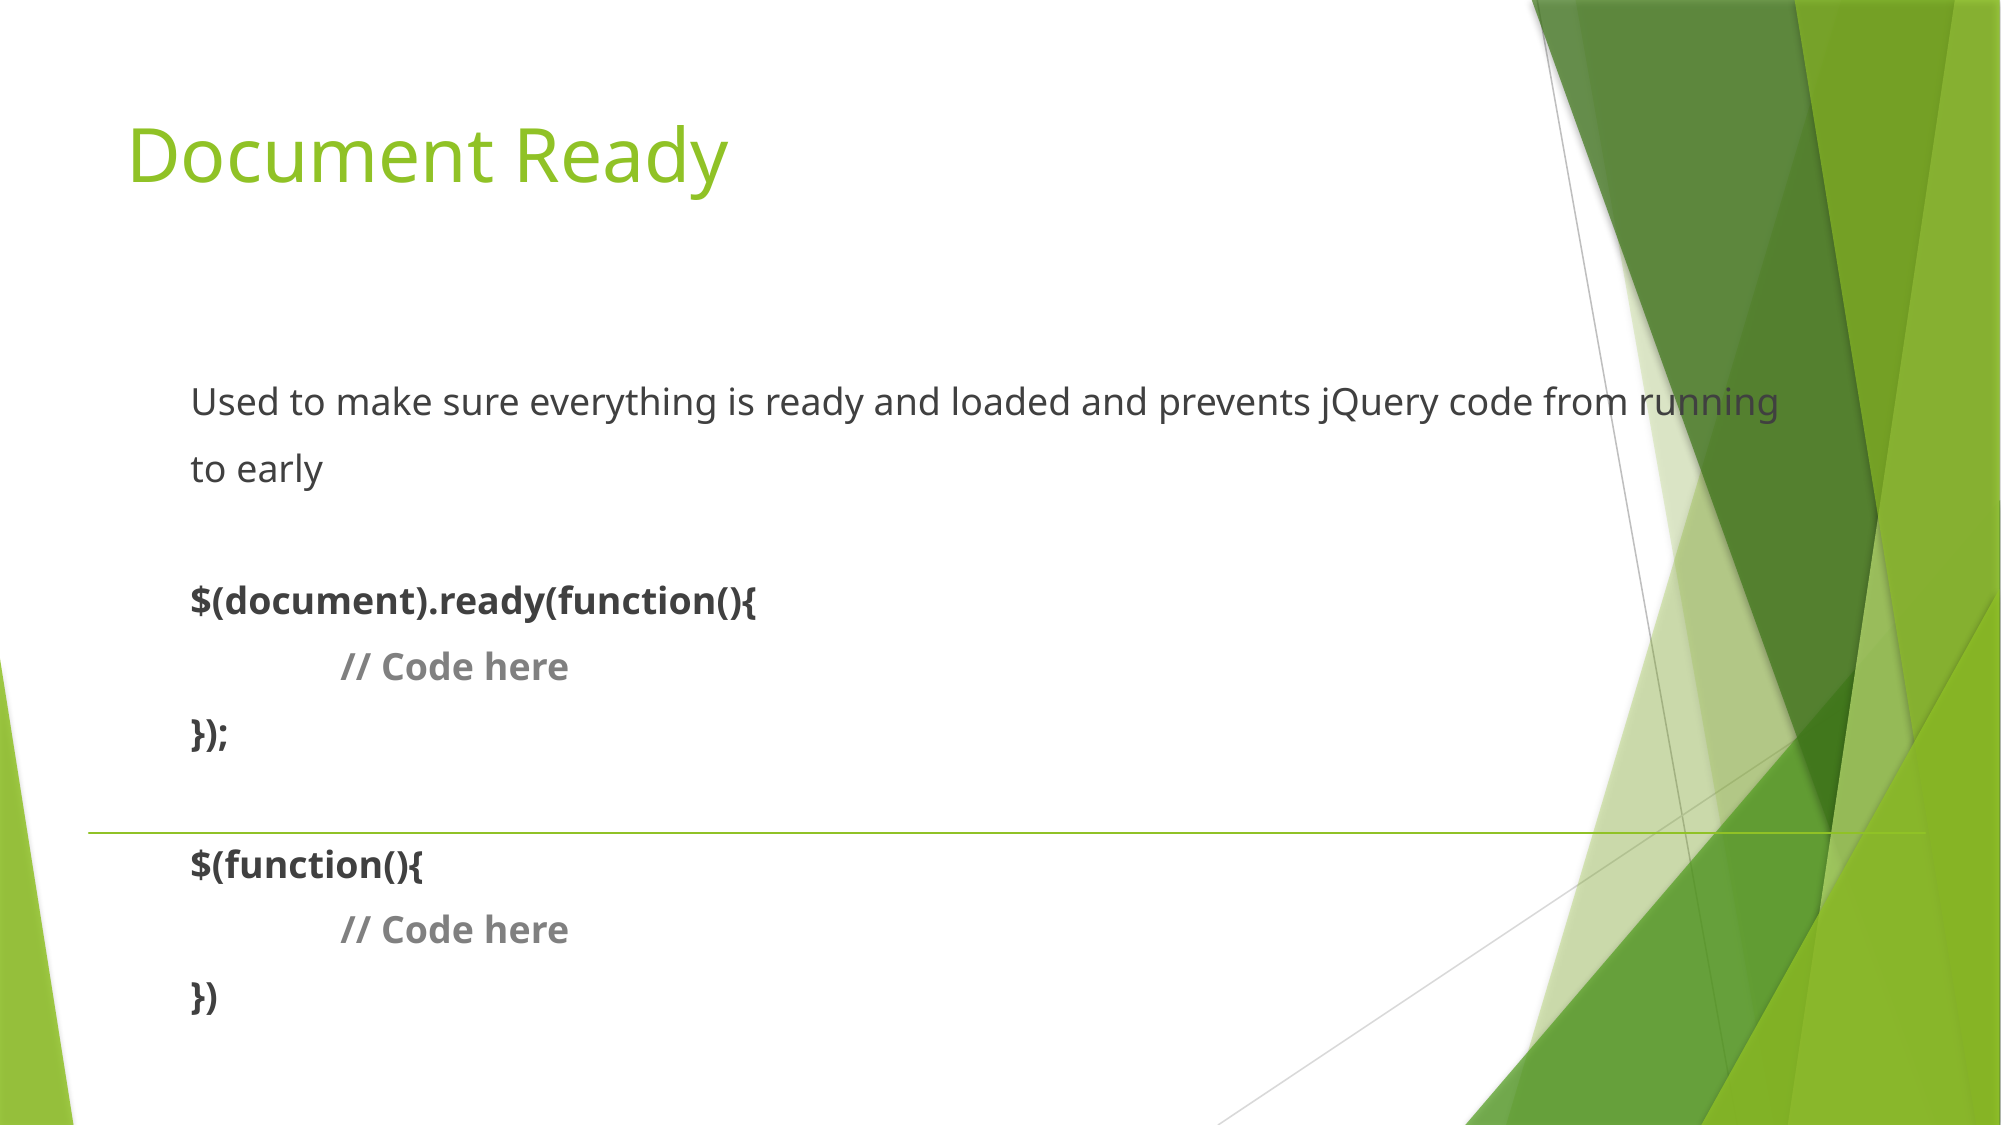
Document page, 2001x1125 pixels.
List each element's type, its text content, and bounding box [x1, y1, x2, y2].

list Used to make sure everything is ready and loaded and prevents jQuery code from running to early $(document).ready(function(){ // Code here }); $(function(){ // Code here }) [175, 845, 1826, 1125]
title Document Ready [111, 99, 1522, 317]
list Used to make sure everything is ready and loaded and prevents jQuery code from running to early $(document).ready(function(){ // Code here }); $(function(){ // Code here }) [175, 348, 1826, 832]
